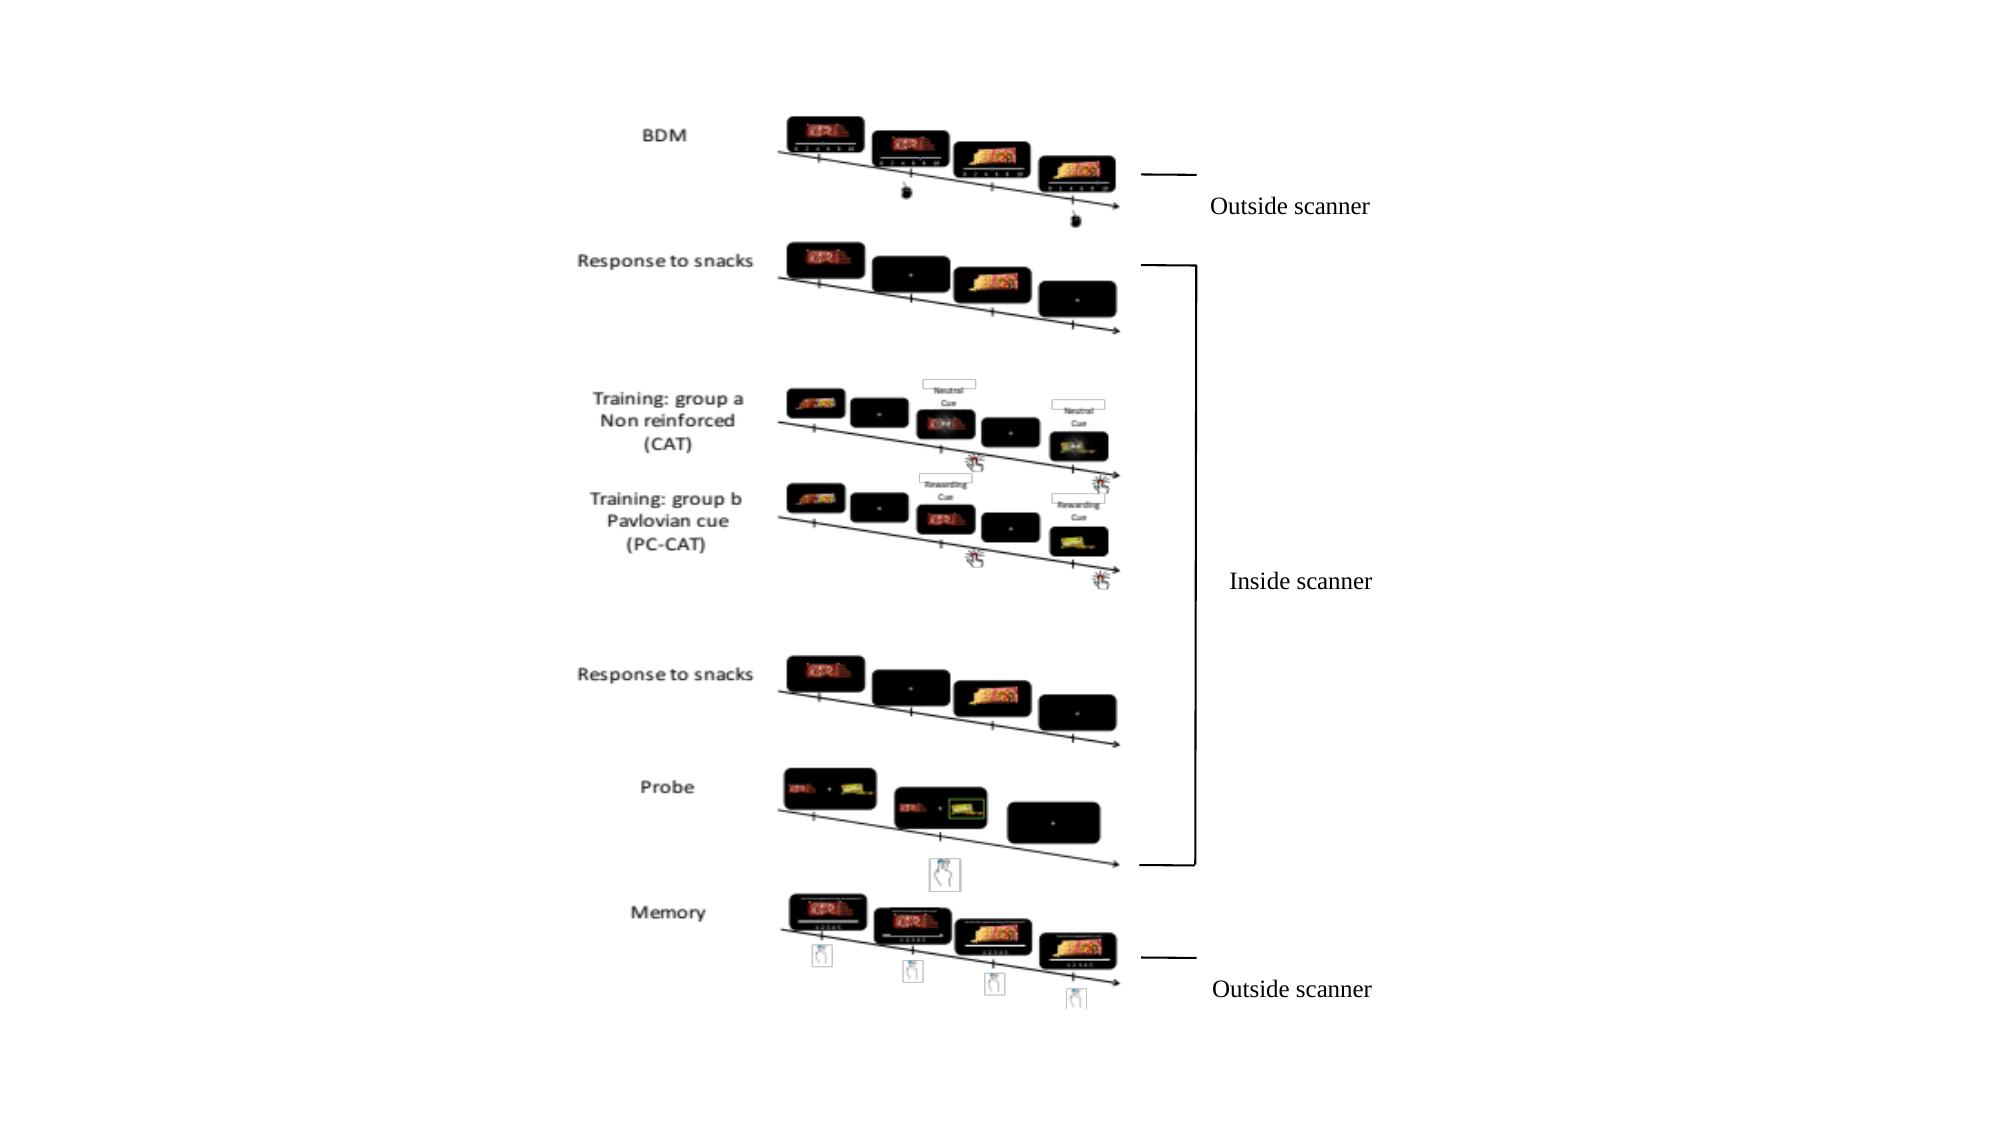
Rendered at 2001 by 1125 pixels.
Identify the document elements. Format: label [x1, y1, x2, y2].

text_box [560, 115, 1440, 1010]
